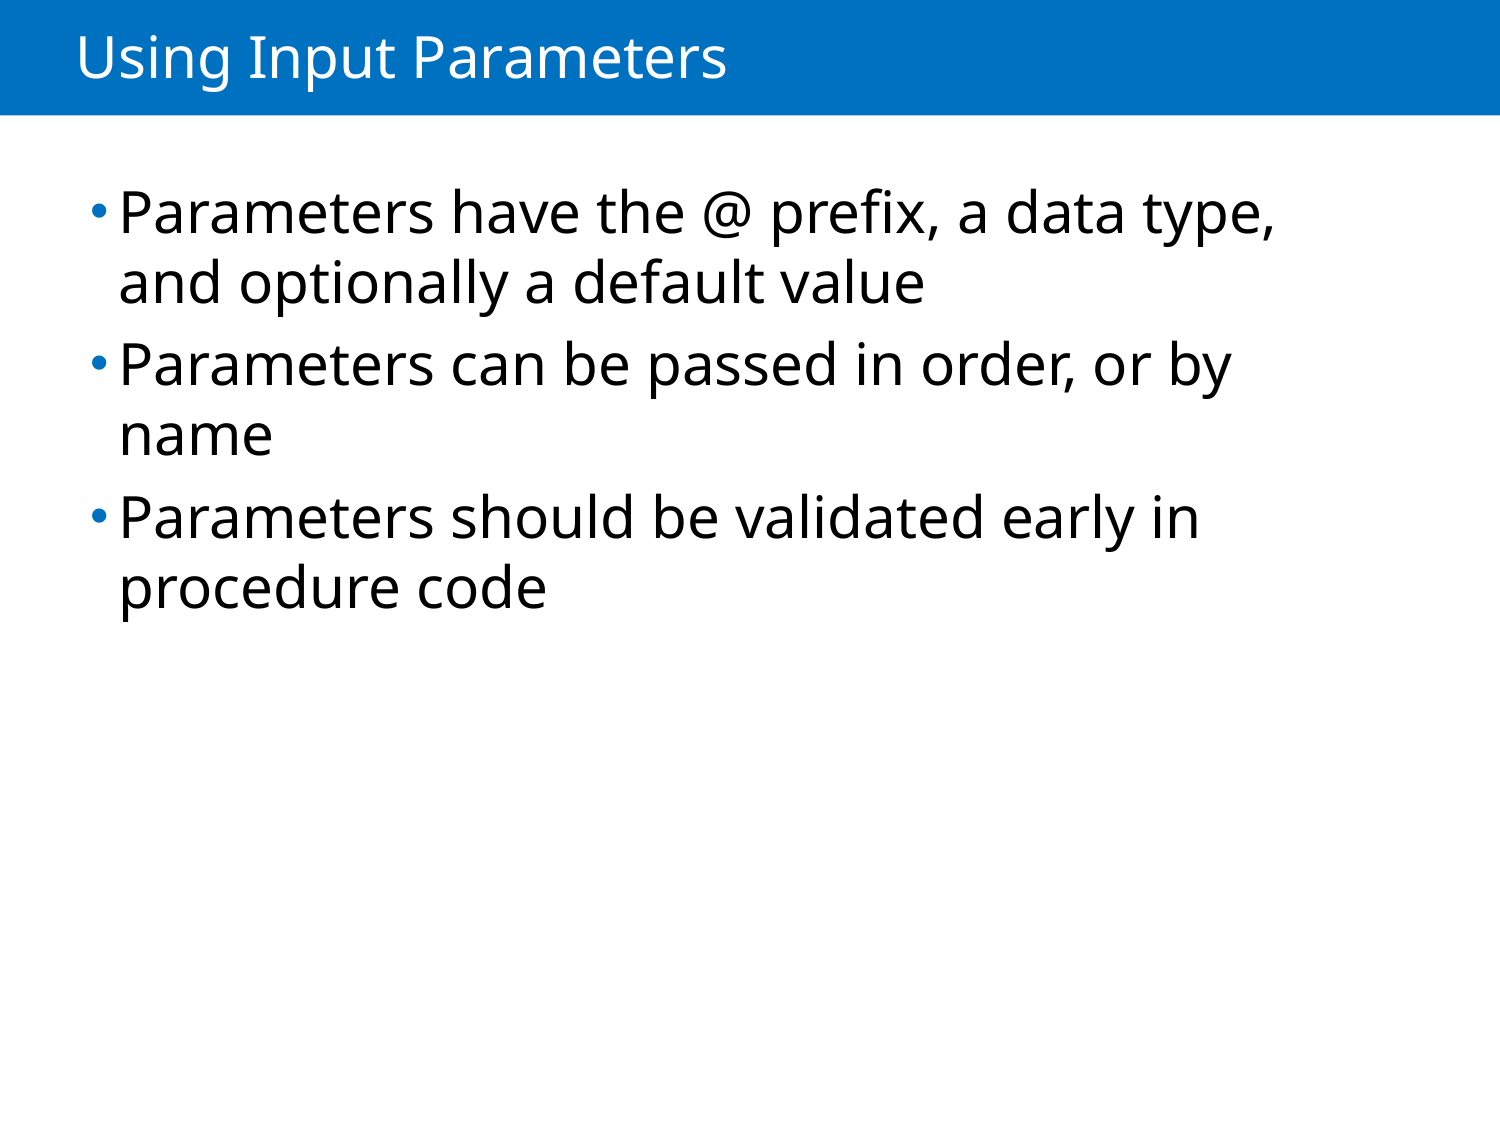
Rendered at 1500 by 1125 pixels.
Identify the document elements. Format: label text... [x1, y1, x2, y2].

text_box Parameters have the @ prefix, a data type, and optionally a default value Parameters can be passed in order, or by name Parameters should be validated early in procedure code [75, 167, 1408, 1012]
title Using Input Parameters [75, 0, 1351, 122]
